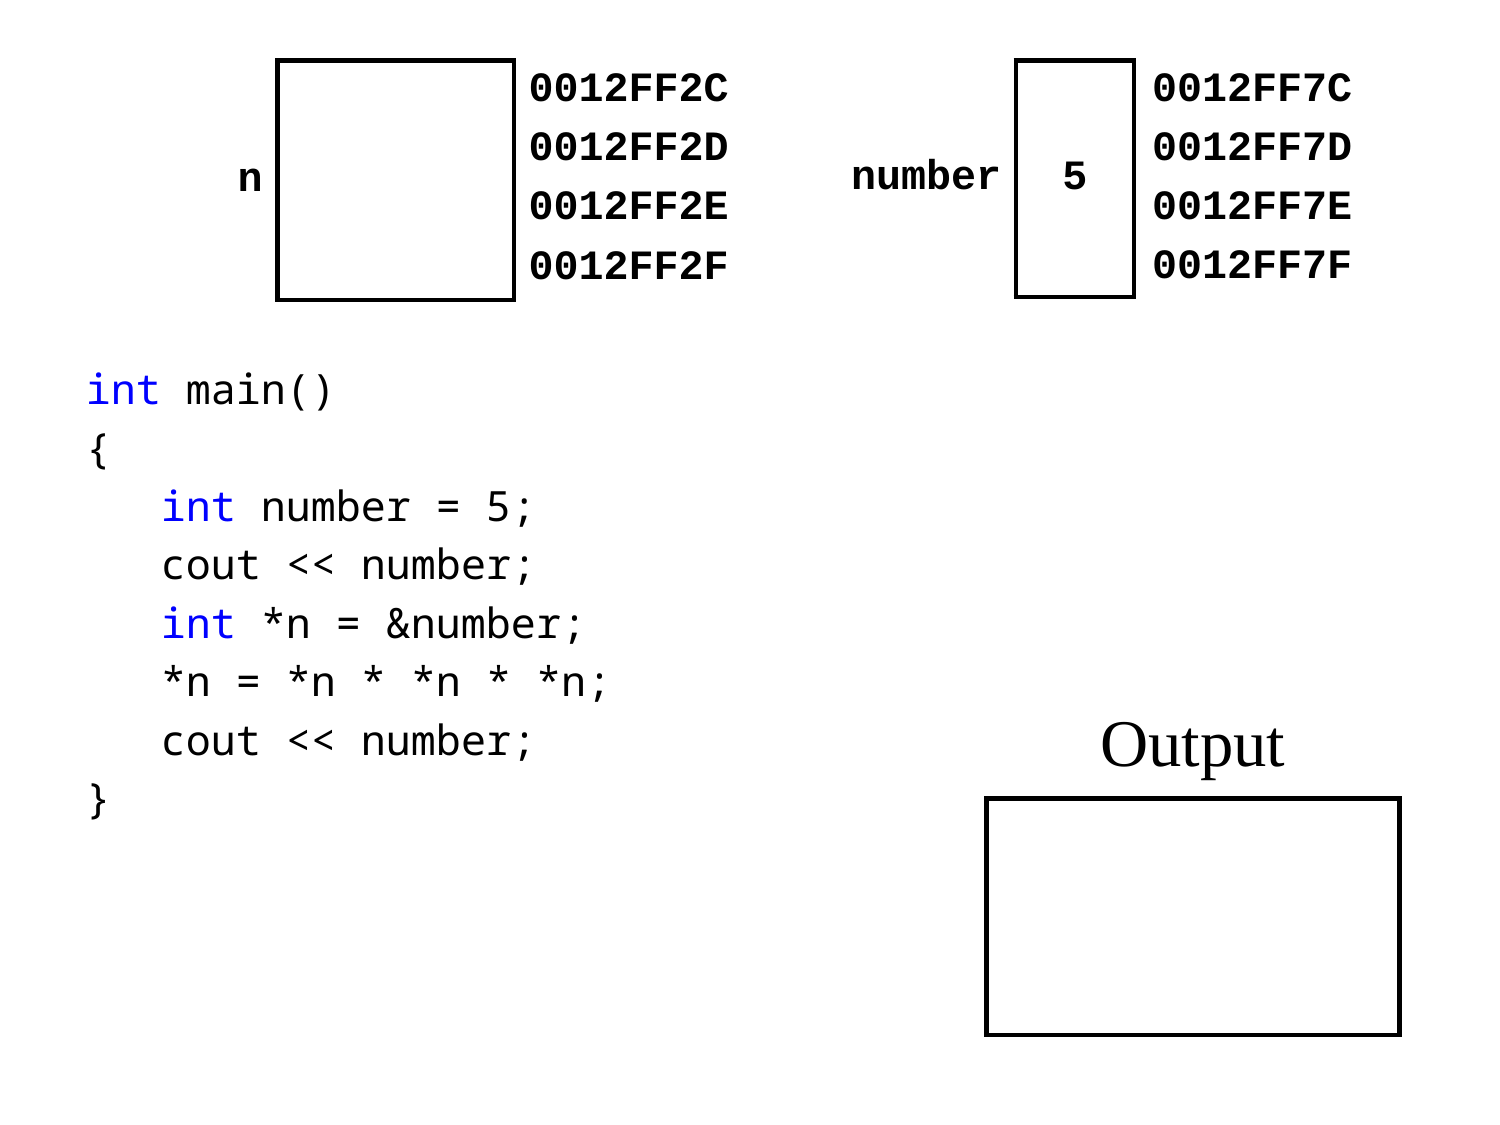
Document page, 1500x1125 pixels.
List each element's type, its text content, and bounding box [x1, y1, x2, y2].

text_box [986, 798, 1400, 1035]
table_header number [839, 60, 1014, 297]
table_header 0012FF2C [516, 60, 750, 120]
table_cell 0012FF2E [516, 179, 750, 238]
table_header 0012FF7C [1136, 60, 1370, 120]
table_cell 0012FF7E [1136, 179, 1370, 238]
list int main() { int number = 5; cout << number; int *n = &number; *n = *n * *n * *n; cout << number; } [70, 355, 810, 1095]
table_cell 0012FF2D [516, 120, 750, 179]
table_cell 0012FF7F [1136, 238, 1370, 297]
table_cell 0012FF7D [1136, 120, 1370, 179]
table_cell 0012FF2F [516, 238, 750, 300]
text_box Output [1074, 680, 1311, 799]
table_header [280, 63, 512, 298]
table_header 5 [1018, 63, 1132, 295]
table_header n [218, 60, 275, 300]
